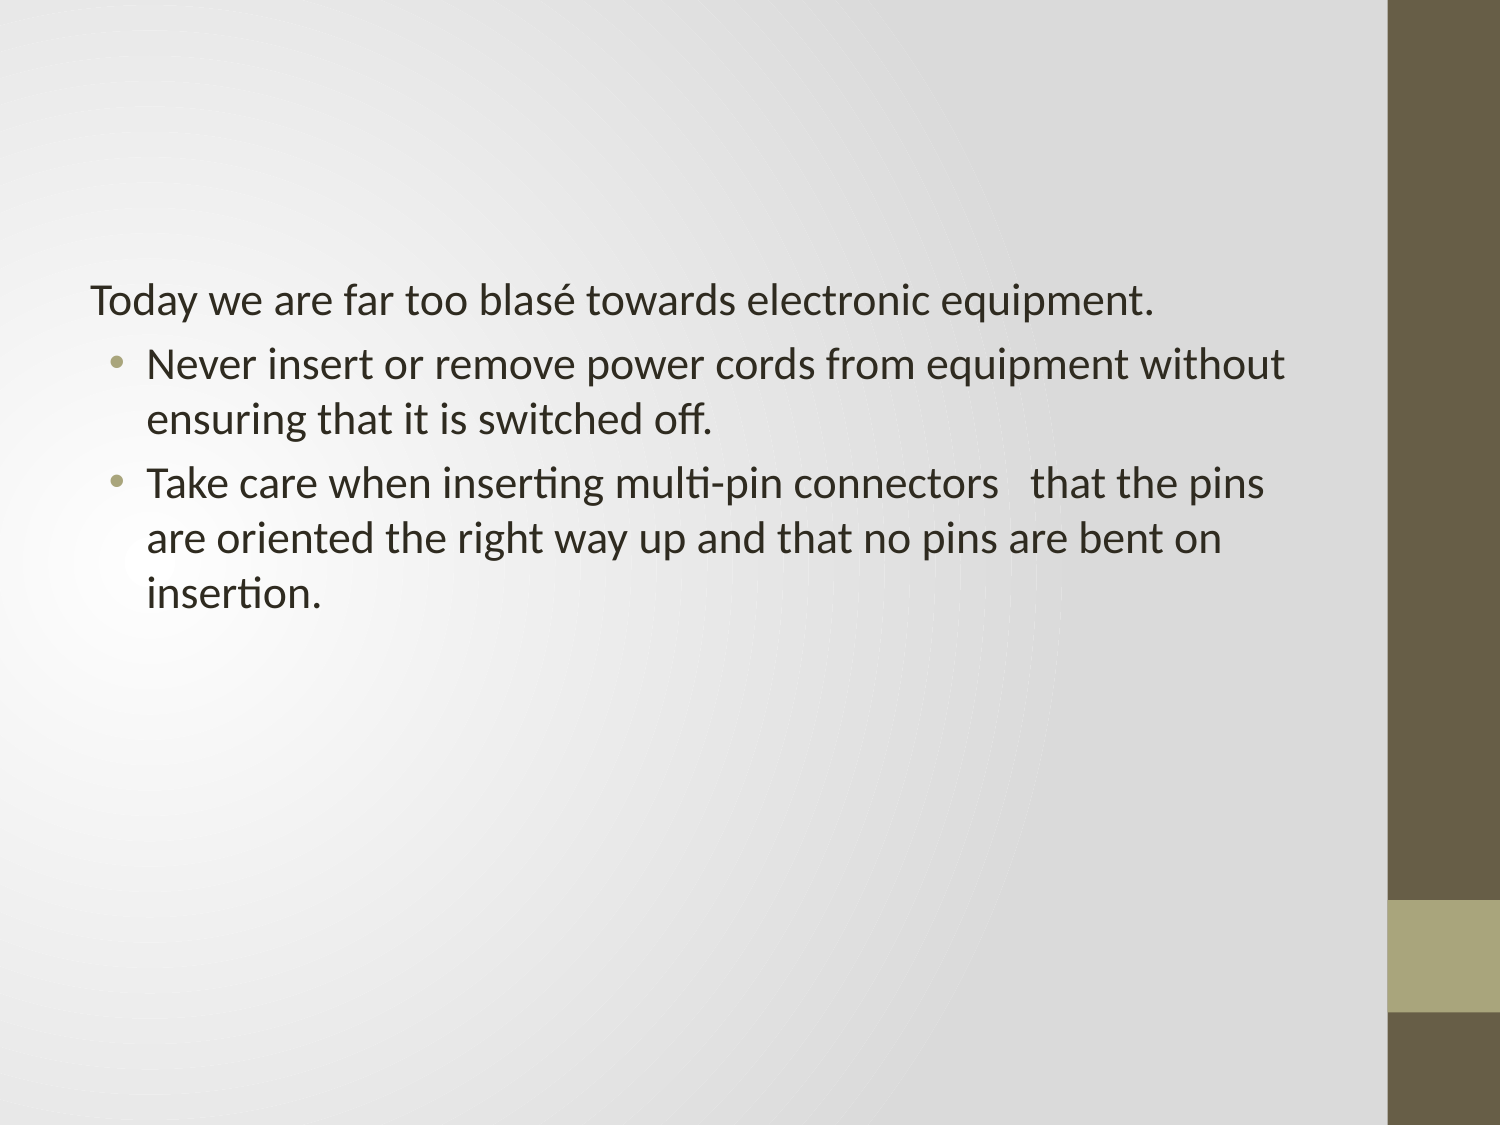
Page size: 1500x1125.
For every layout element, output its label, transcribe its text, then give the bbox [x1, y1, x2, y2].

list Today we are far too blasé towards electronic equipment. Never insert or remove power cords from equipment without ensuring that it is switched off. Take care when inserting multi-pin connectors that the pins are oriented the right way up and that no pins are bent on insertion. [75, 262, 1325, 1050]
